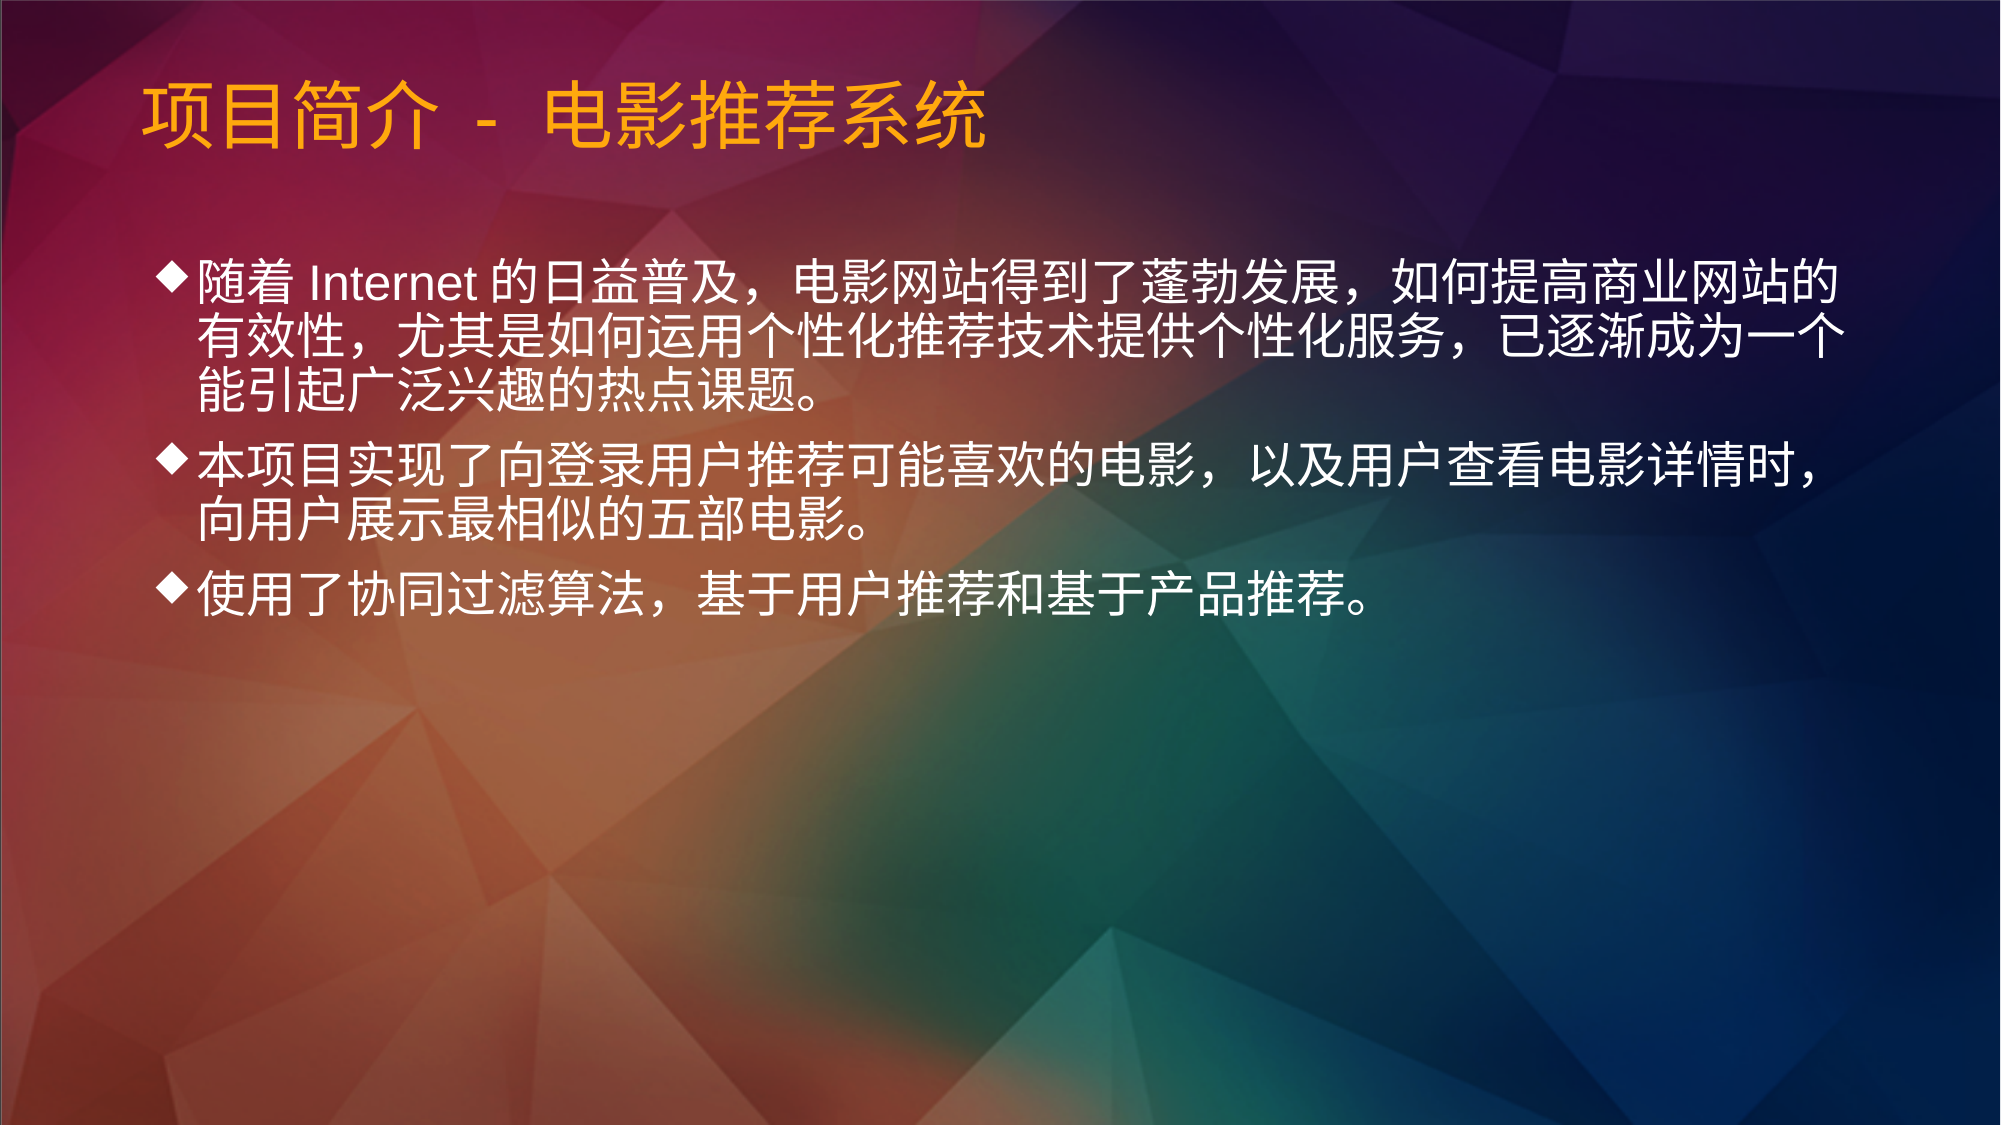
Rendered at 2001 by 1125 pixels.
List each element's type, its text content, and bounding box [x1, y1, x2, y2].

title 项目简介 - 电影推荐系统 [125, 48, 1851, 191]
list 随着Internet的日益普及，电影网站得到了蓬勃发展，如何提高商业网站的有效性，尤其是如何运用个性化推荐技术提供个性化服务，已逐渐成为一个能引起广泛兴趣的热点课题。 本项目实现了向登录用户推荐可能喜欢的电影，以及用户查看电影详情时，向用户展示最相似的五部电影。 使用了协同过滤算法，基于用户推荐和基于产品推荐。 [137, 249, 1863, 1014]
picture [3, 1, 2001, 1125]
